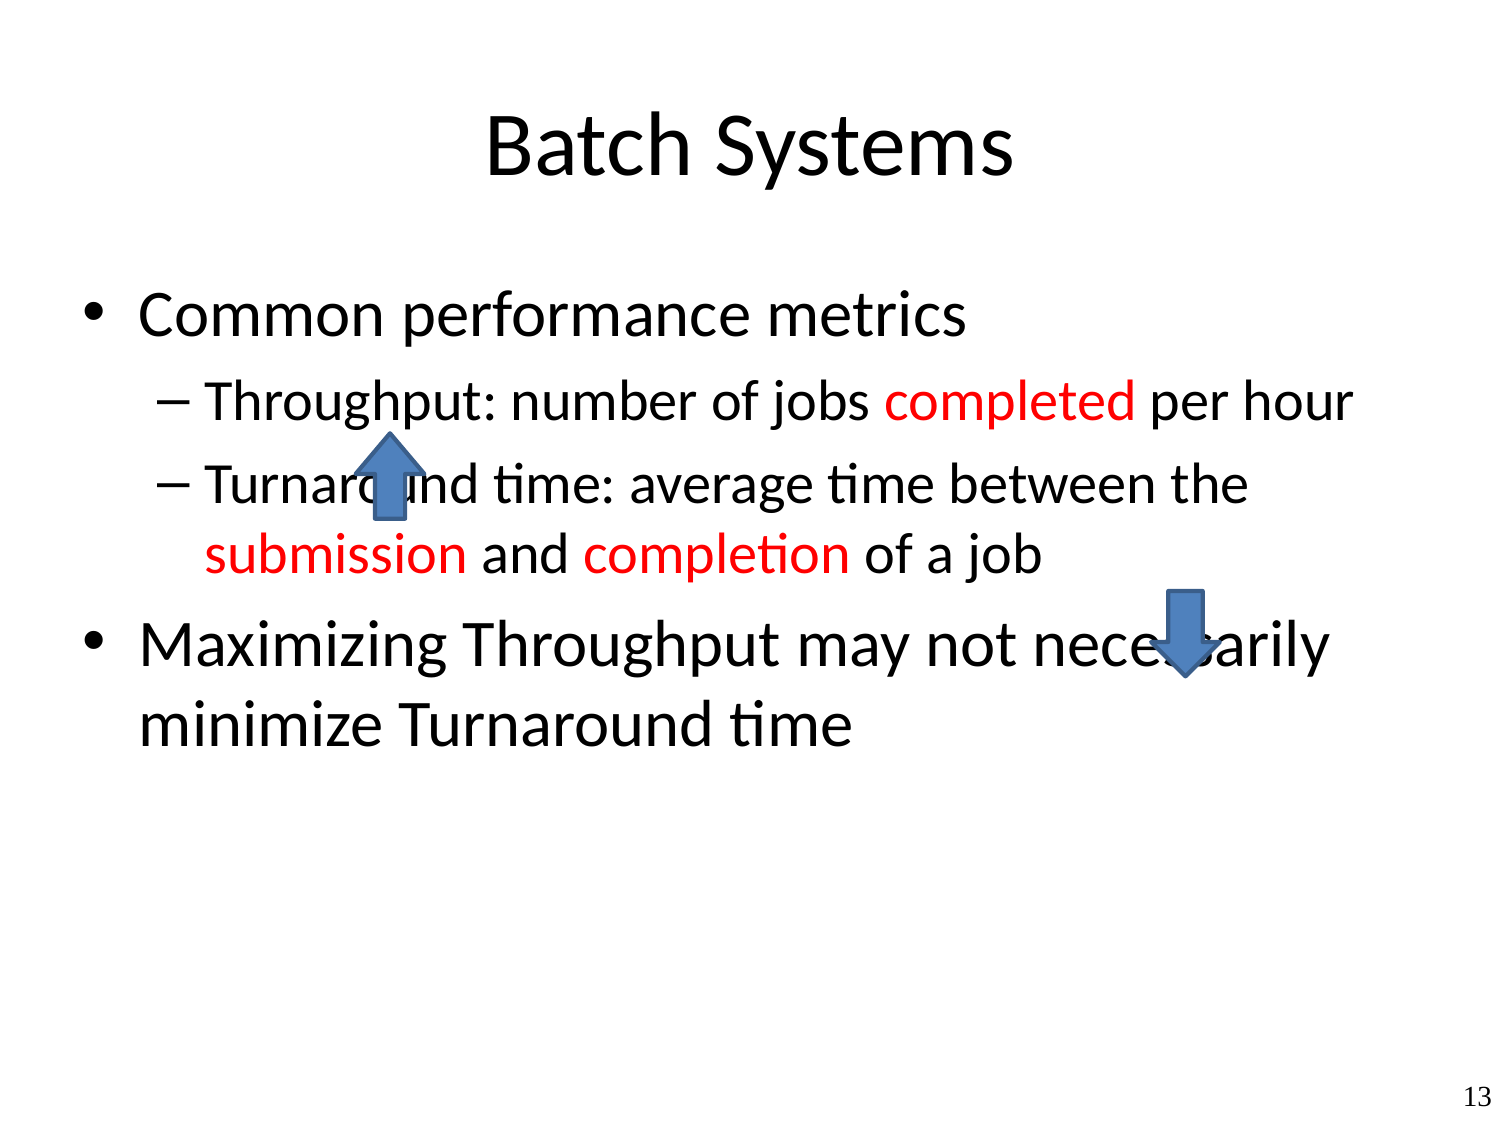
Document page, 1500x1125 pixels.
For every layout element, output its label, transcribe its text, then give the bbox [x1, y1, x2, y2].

list Common performance metrics Throughput: number of jobs completed per hour Turnaround time: average time between the submission and completion of a job Maximizing Throughput may not necessarily minimize Turnaround time [74, 261, 1426, 1006]
text_box [1151, 590, 1220, 677]
text_box [355, 433, 425, 519]
slide_number 13 [1453, 1070, 1500, 1119]
title Batch Systems [74, 44, 1426, 234]
